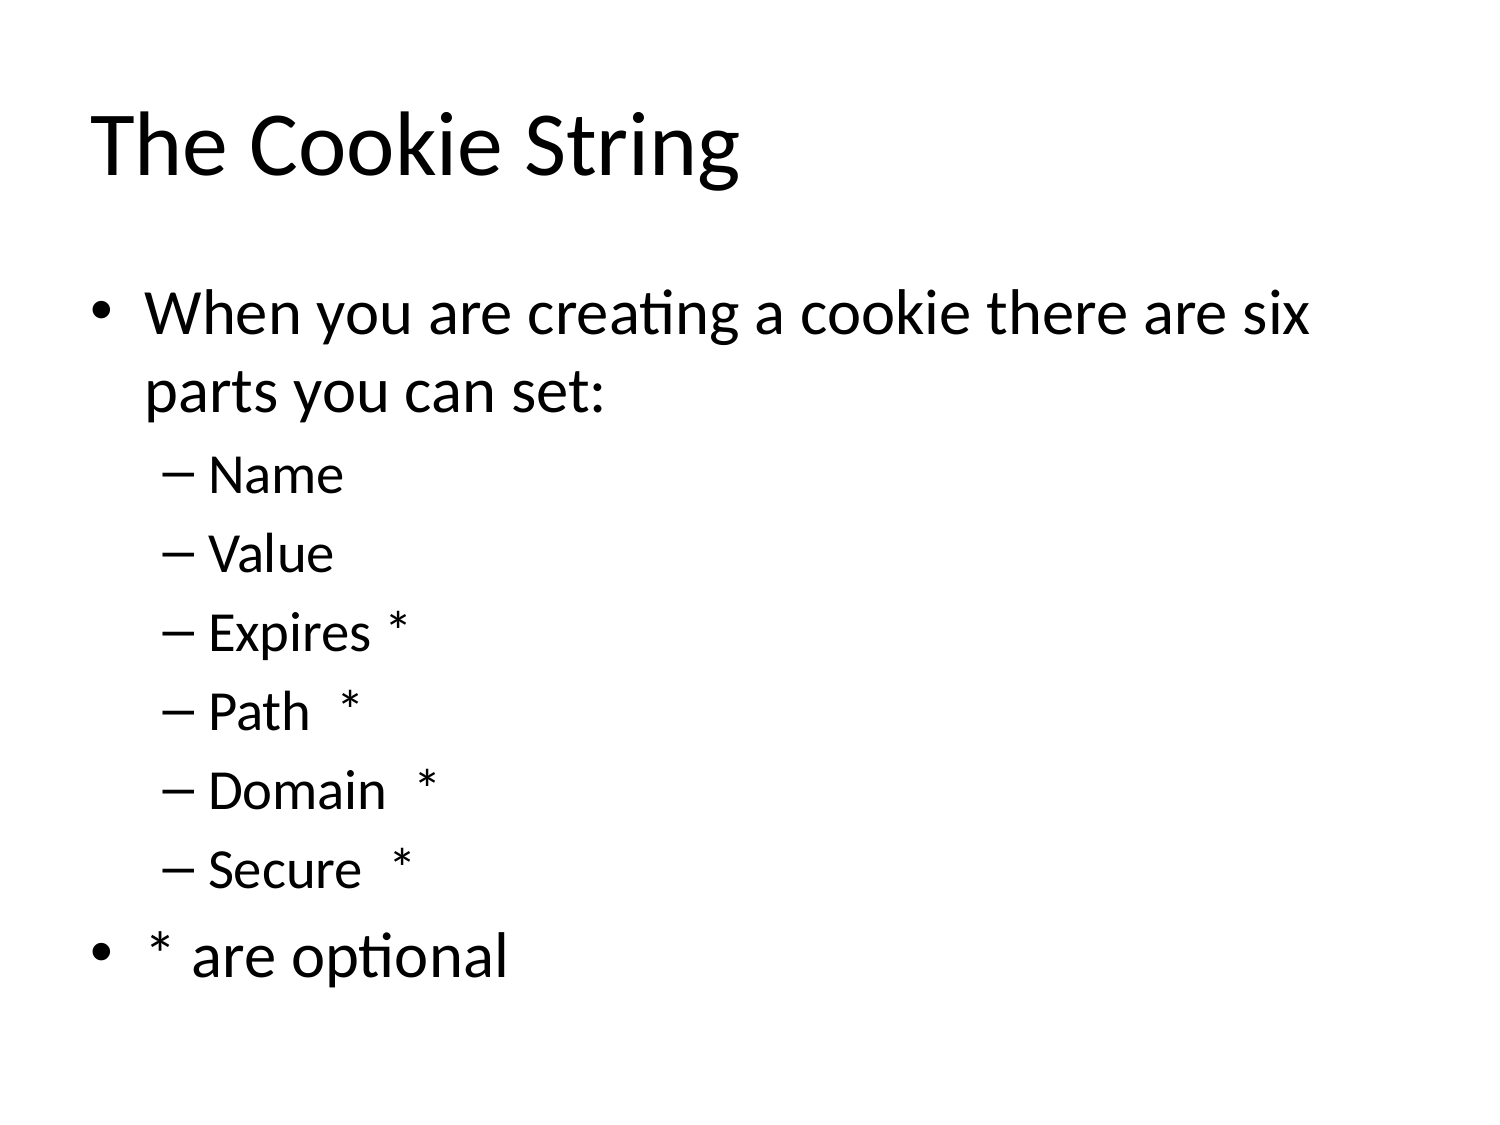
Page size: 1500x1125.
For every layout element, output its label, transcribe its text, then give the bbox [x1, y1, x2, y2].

list When you are creating a cookie there are six parts you can set: Name Value Expires * Path * Domain * Secure * * are optional [75, 262, 1425, 1005]
title The Cookie String [75, 45, 1425, 233]
